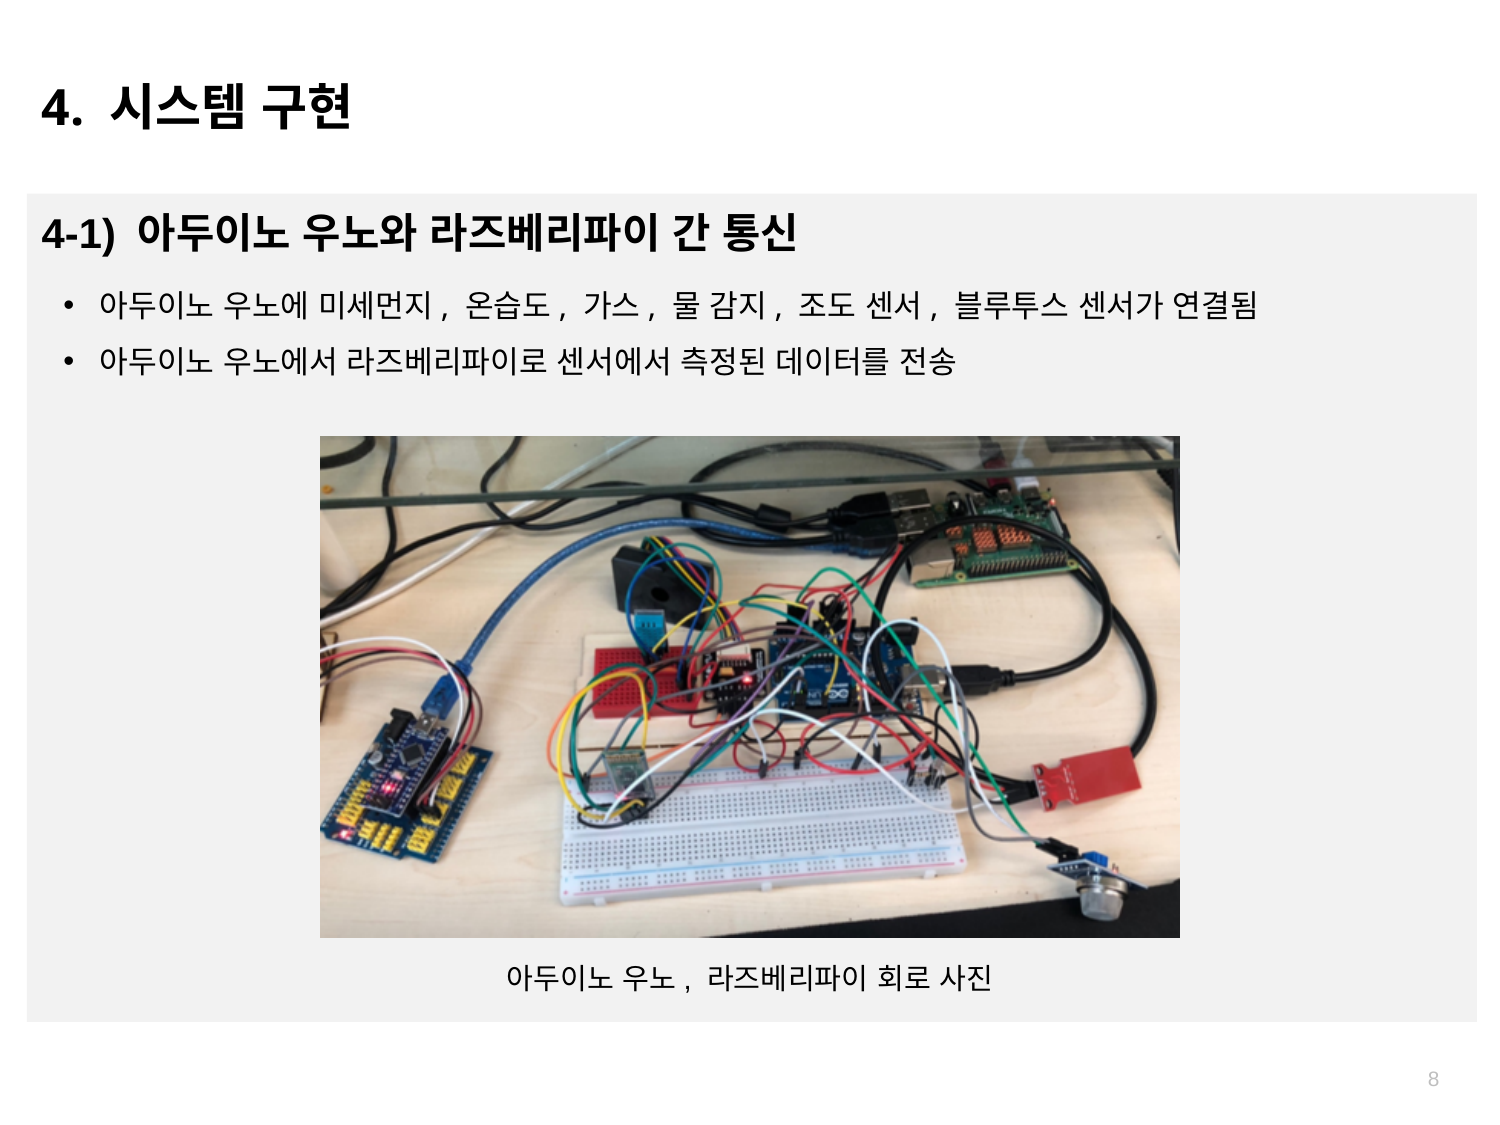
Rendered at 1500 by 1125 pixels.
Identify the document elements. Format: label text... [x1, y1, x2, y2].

list 아두이노 우노에 미세먼지, 온습도, 가스, 물 감지, 조도 센서, 블루투스 센서가 연결됨 아두이노 우노에서 라즈베리파이로 센서에서 측정된 데이터를 전송 [28, 260, 1475, 1065]
picture [320, 435, 1180, 938]
list 4. 시스템 구현 [26, 67, 1477, 143]
text_box 아두이노 우노, 라즈베리파이 회로 사진 [318, 955, 1182, 1000]
text_box 4-1) 아두이노 우노와 라즈베리파이 간 통신 [26, 199, 1477, 265]
list 8 [1413, 1058, 1477, 1098]
